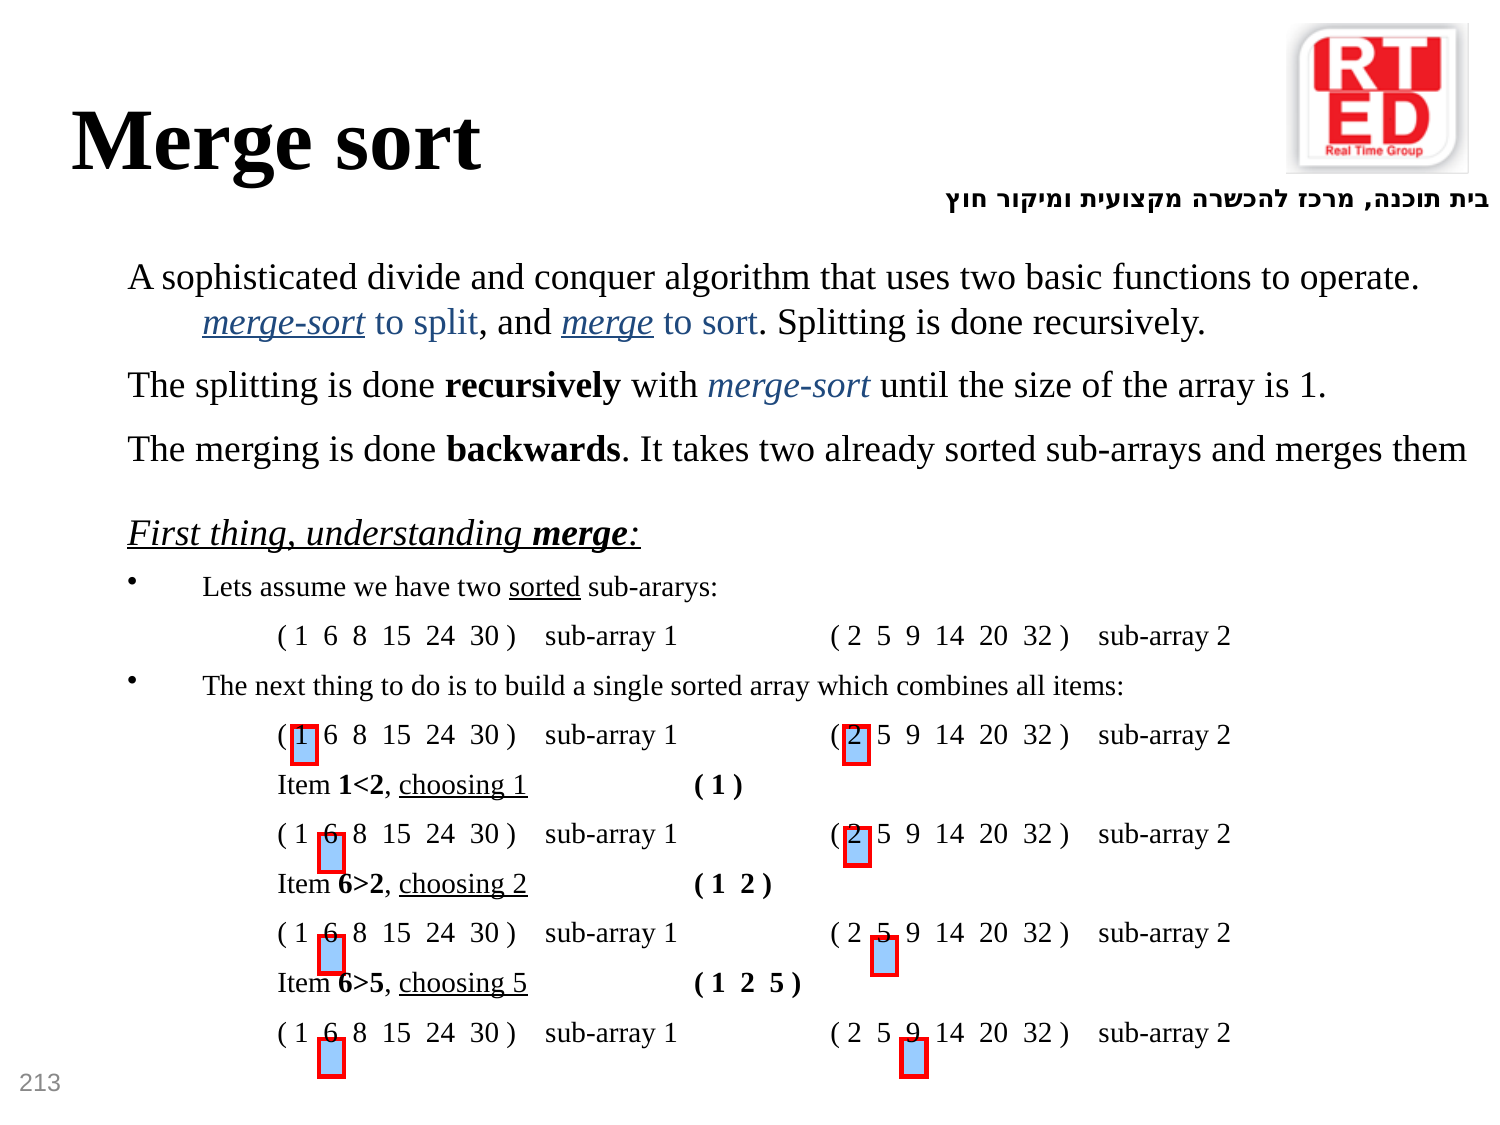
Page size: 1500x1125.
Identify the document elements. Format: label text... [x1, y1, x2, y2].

text_box 213 [4, 1058, 148, 1104]
text_box A sophisticated divide and conquer algorithm that uses two basic functions to operate. merge-sort to split, and merge to sort. Splitting is done recursively. The splitting is done recursively with merge-sort until the size of the array is 1. The merging is done backwards. It takes two already sorted sub-arrays and merges them [112, 244, 1500, 477]
text_box Merge sort [56, 74, 1444, 195]
picture [1286, 23, 1470, 175]
text_box First thing, understanding merge: Lets assume we have two sorted sub-ararys: ( 1 6 8 15 24 30 ) sub-array 1 ( 2 5 9 14 20 32 ) sub-array 2 The next thing to do is to build a single sorted array which combines all items: ( 1 6 8 15 24 30 ) sub-array 1 ( 2 5 9 14 20 32 ) sub-array 2 Item 1<2, choosing 1 ( 1 ) ( 1 6 8 15 24 30 ) sub-array 1 ( 2 5 9 14 20 32 ) sub-array 2 Item 6>2, choosing 2 ( 1 2 ) ( 1 6 8 15 24 30 ) sub-array 1 ( 2 5 9 14 20 32 ) sub-array 2 Item 6>5, choosing 5 ( 1 2 5 ) ( 1 6 8 15 24 30 ) sub-array 1 ( 2 5 9 14 20 32 ) sub-array 2 [112, 500, 1388, 1105]
